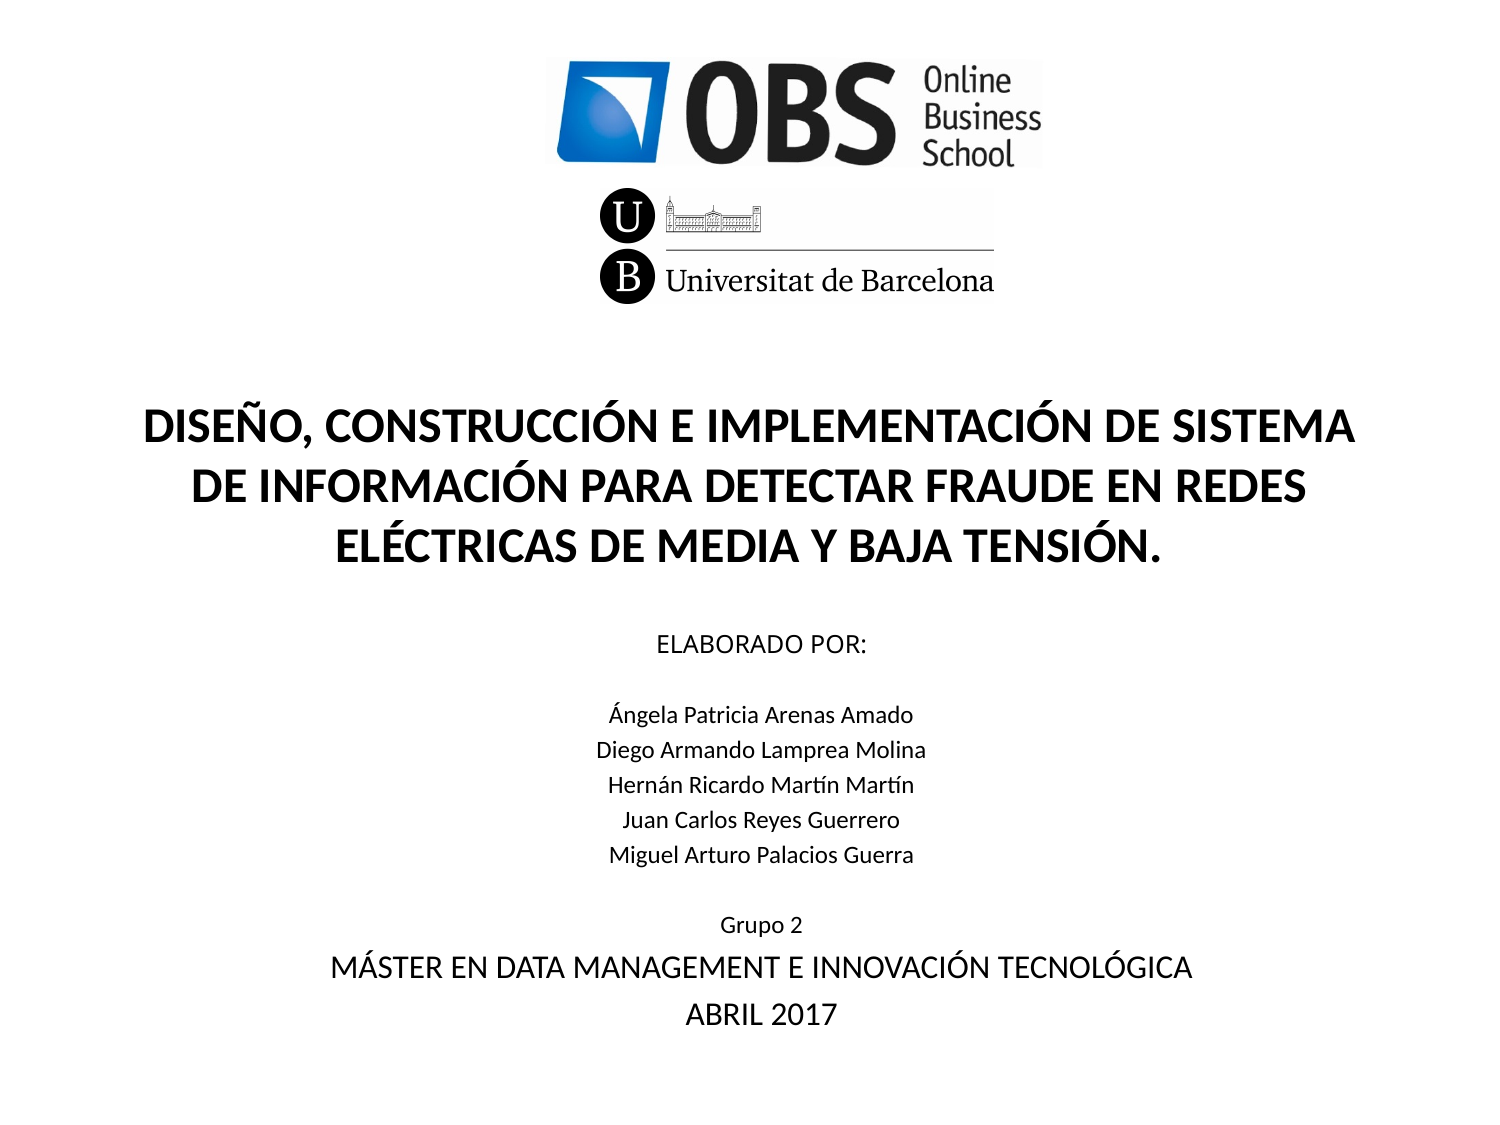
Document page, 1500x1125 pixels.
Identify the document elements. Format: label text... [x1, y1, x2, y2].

subtitle ELABORADO POR: Ángela Patricia Arenas Amado Diego Armando Lamprea Molina Hernán Ricardo Martín Martín Juan Carlos Reyes Guerrero Miguel Arturo Palacios Guerra Grupo 2 MÁSTER EN DATA MANAGEMENT E INNOVACIÓN TECNOLÓGICA ABRIL 2017 [236, 621, 1287, 1071]
title DISEÑO, CONSTRUCCIÓN E IMPLEMENTACIÓN DE SISTEMA DE INFORMACIÓN PARA DETECTAR FRAUDE EN REDES ELÉCTRICAS DE MEDIA Y BAJA TENSIÓN. [112, 361, 1388, 603]
picture [489, 57, 1105, 170]
picture [600, 188, 994, 304]
